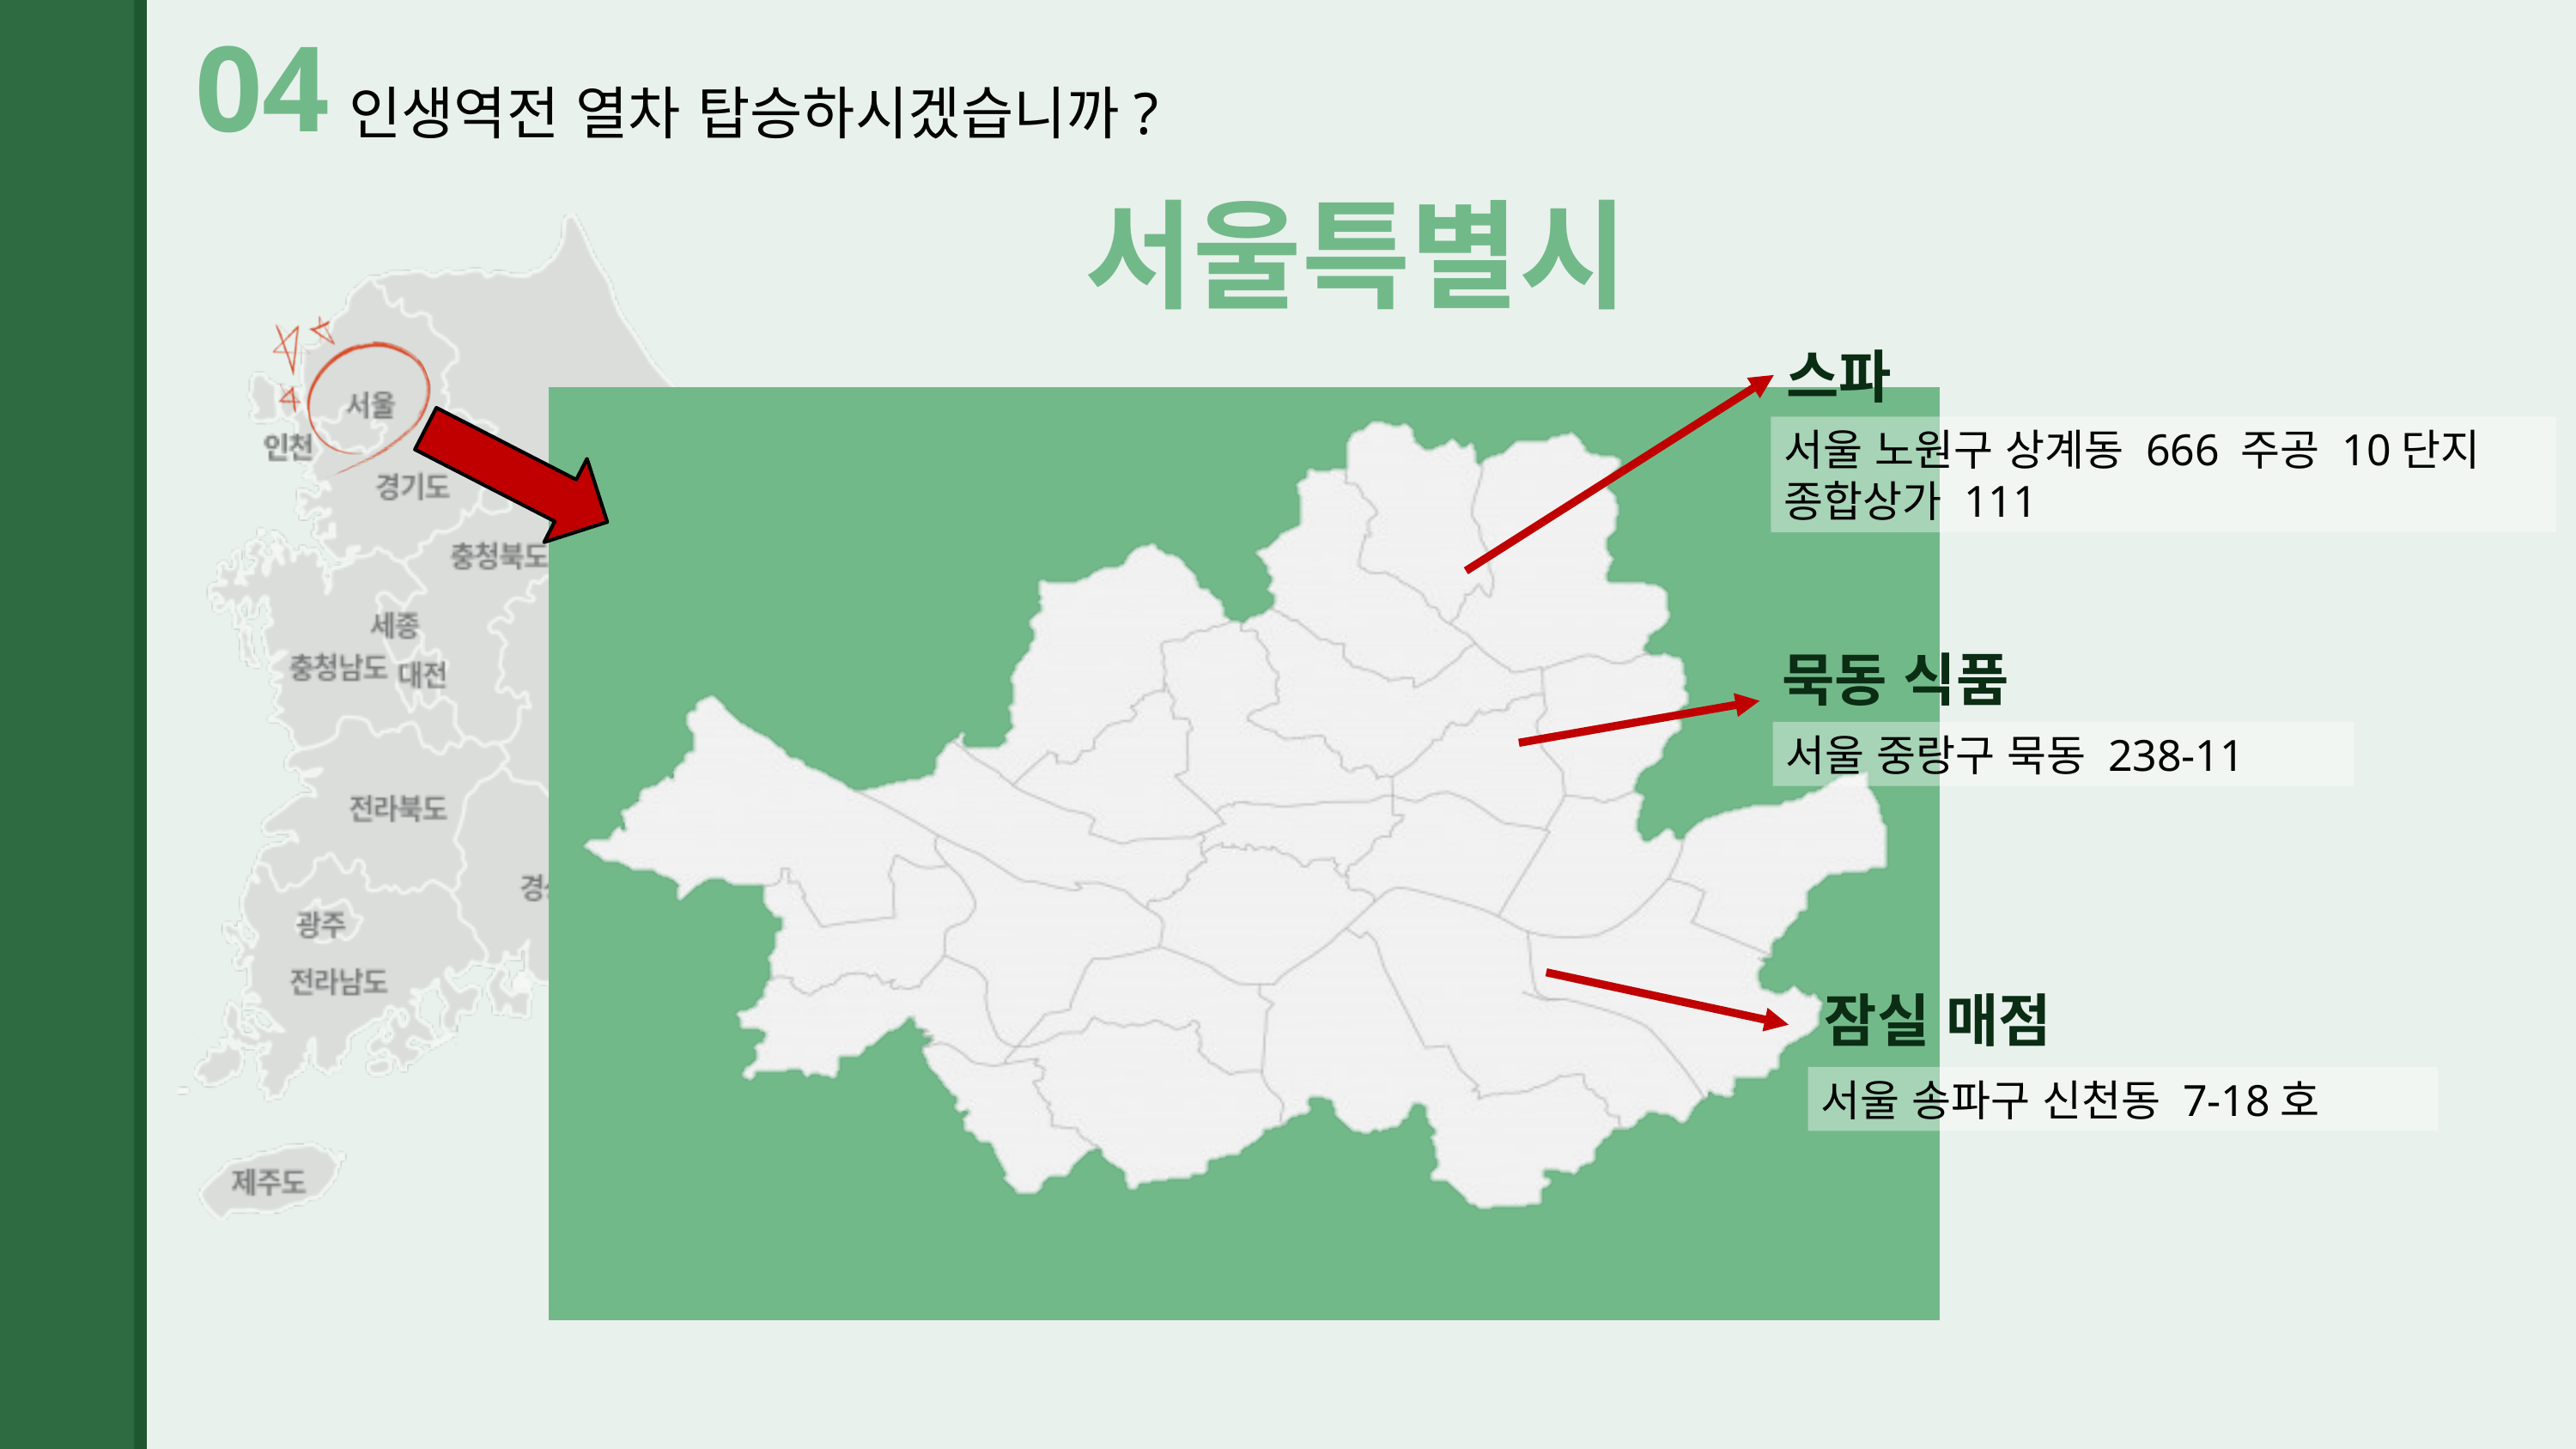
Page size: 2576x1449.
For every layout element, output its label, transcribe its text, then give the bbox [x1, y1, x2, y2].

picture [0, 0, 1941, 1449]
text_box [0, 602, 830, 803]
text_box 인생역전 열차 탑승하시겠습니까? [336, 70, 1924, 153]
text_box 묵동 식품 [1945, 637, 2039, 719]
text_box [275, 294, 425, 465]
text_box 서울특별시 [1050, 174, 1668, 330]
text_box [1466, 379, 1789, 1026]
text_box 서울 송파구 신천동 7-18호 [1945, 1066, 2439, 1131]
text_box 스파 [1773, 334, 1958, 416]
text_box 서울 노원구 상계동 666 주공 10단지 종합상가 111 [1945, 416, 2556, 533]
text_box 서울 중랑구 묵동 238-11 [1945, 721, 2354, 786]
text_box 04 [182, 7, 489, 117]
text_box 잠실 매점 [1945, 978, 2123, 1059]
